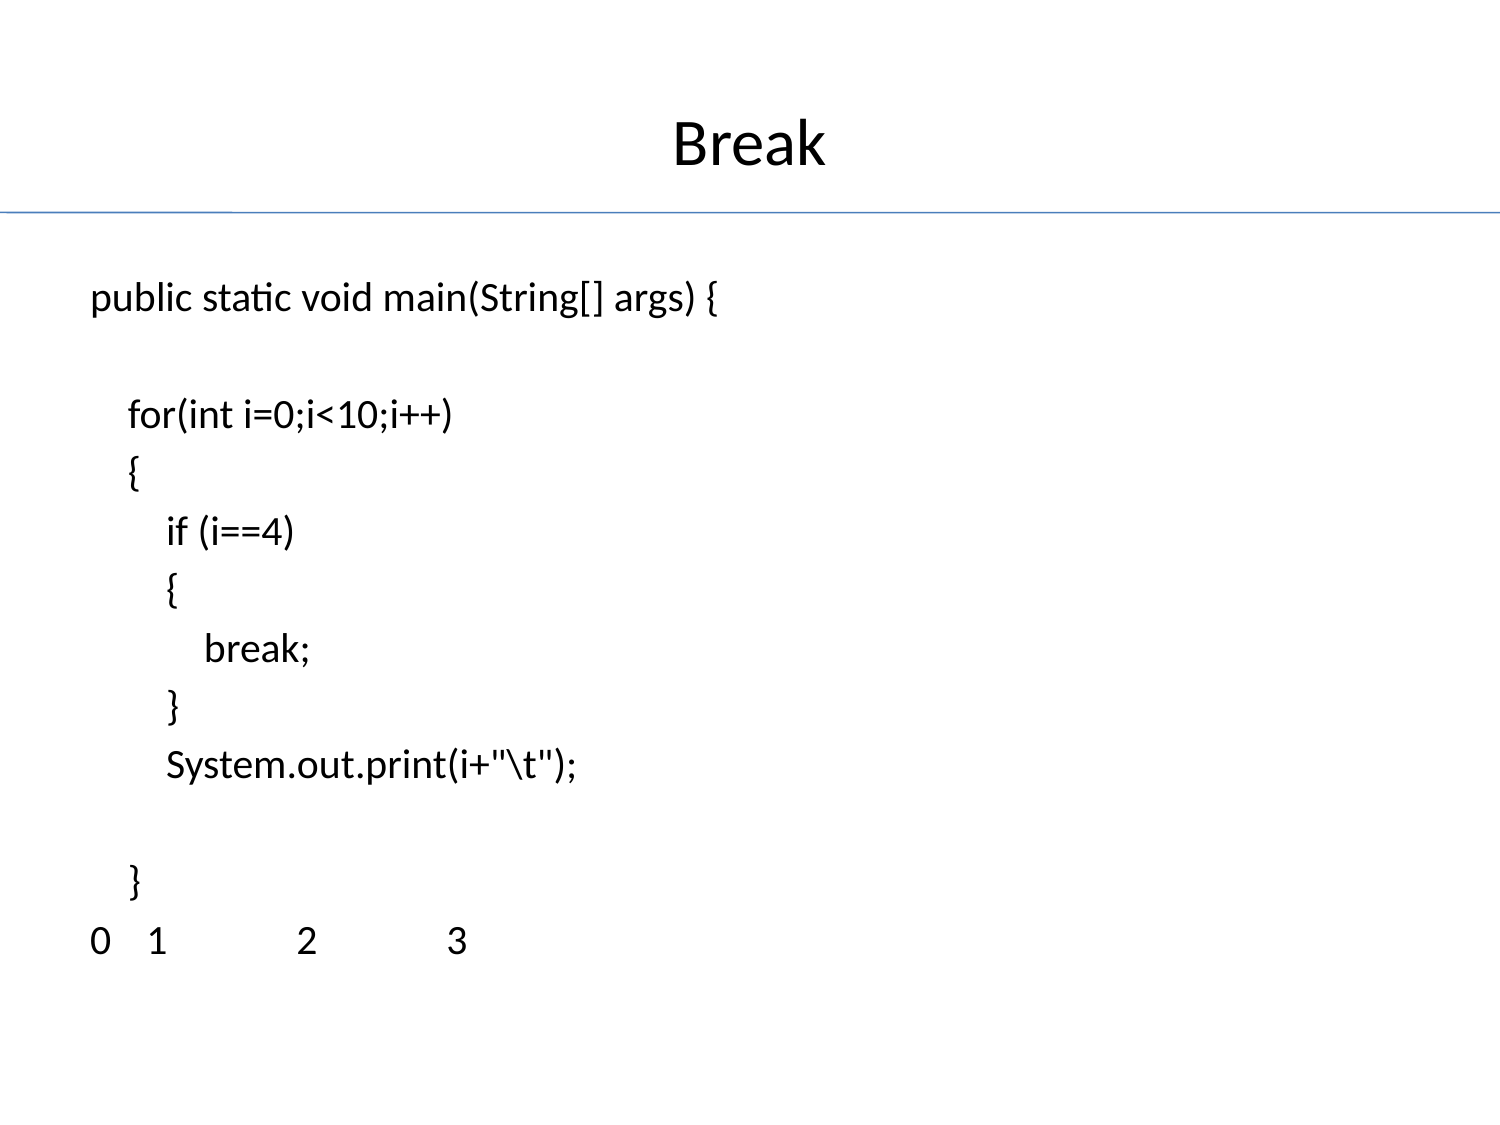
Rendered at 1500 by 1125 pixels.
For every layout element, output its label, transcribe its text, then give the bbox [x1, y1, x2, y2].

list public static void main(String[] args) { for(int i=0;i<10;i++) { if (i==4) { break; } System.out.print(i+"\t"); } 0 1 2 3 [75, 262, 1425, 1005]
title Break [75, 45, 1425, 233]
